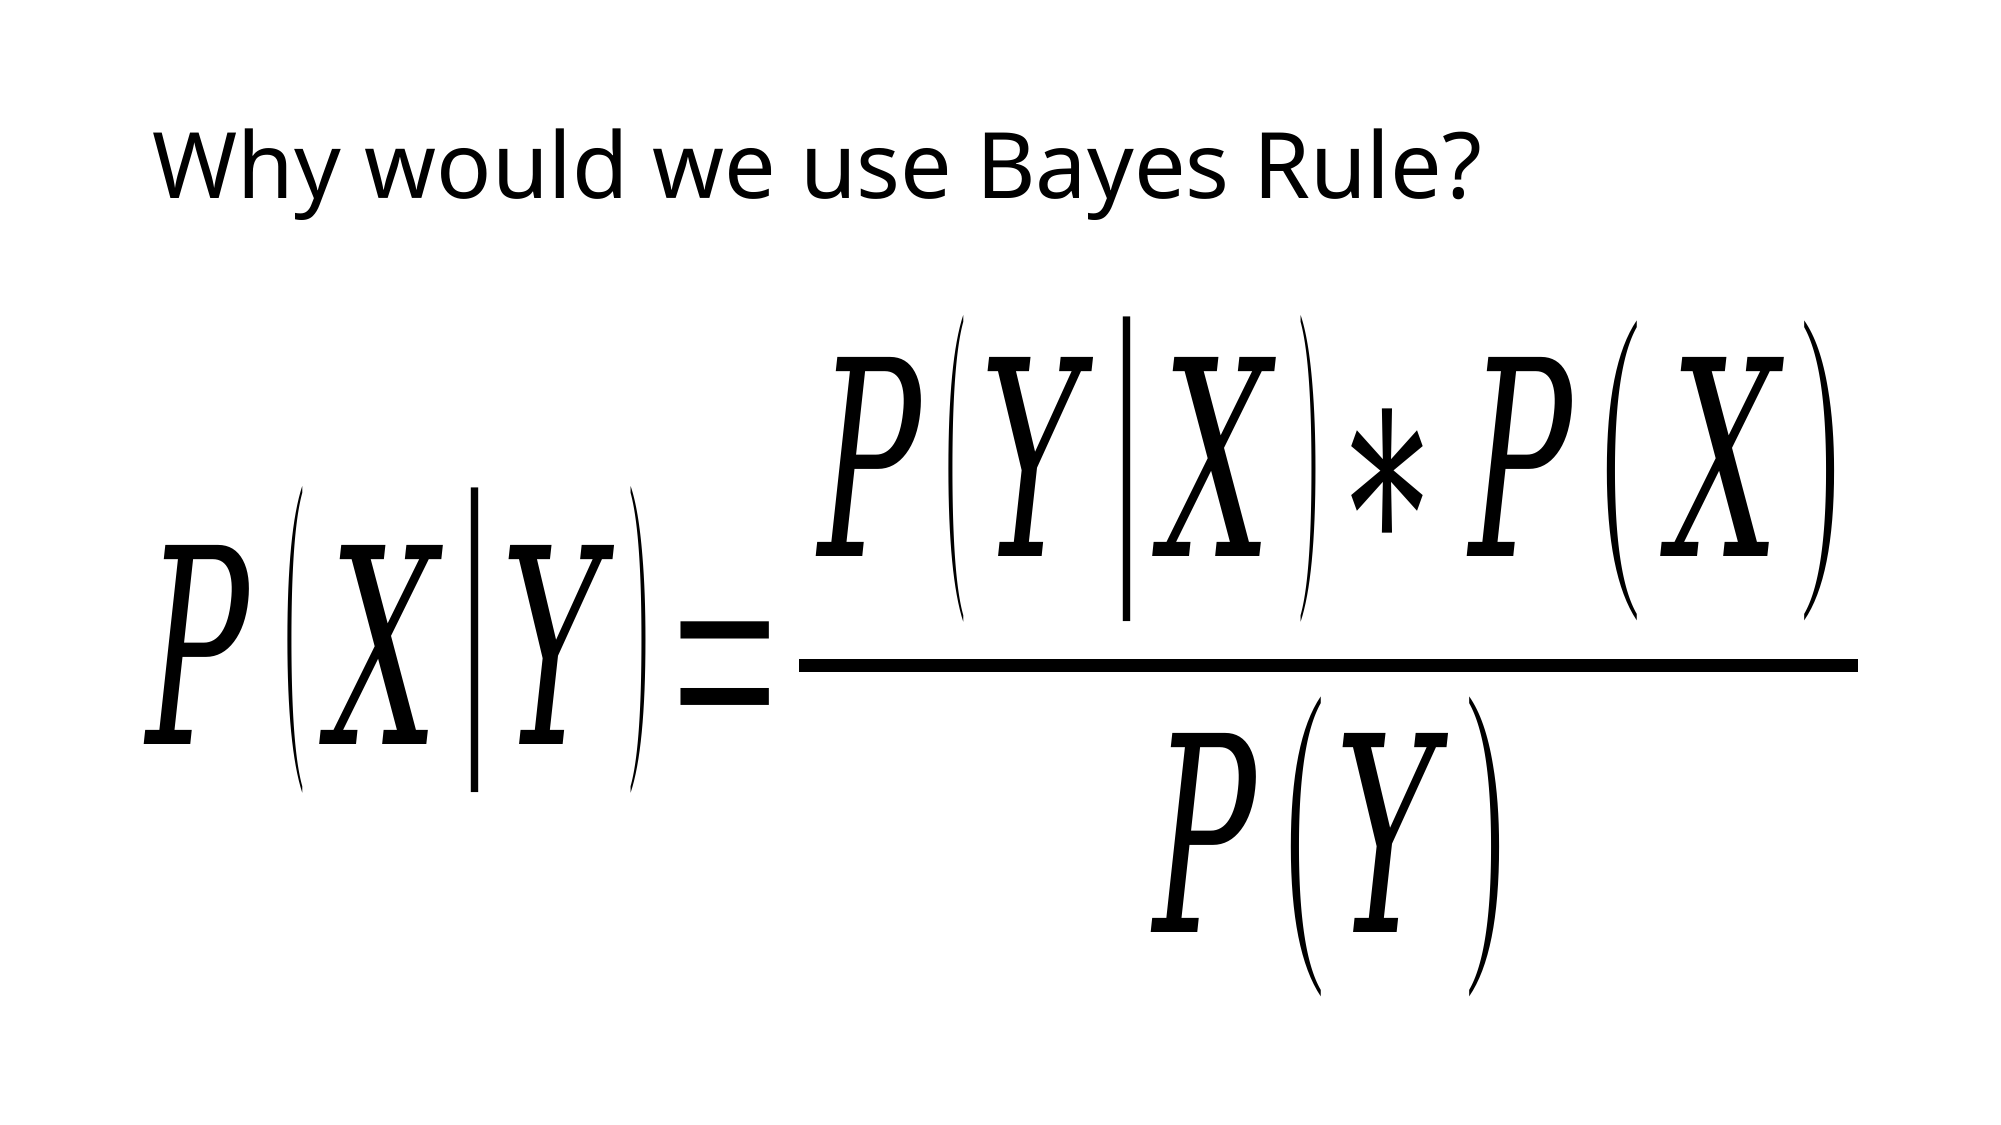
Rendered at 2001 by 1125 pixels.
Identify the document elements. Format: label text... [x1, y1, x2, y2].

title Why would we use Bayes Rule? [137, 59, 1863, 278]
